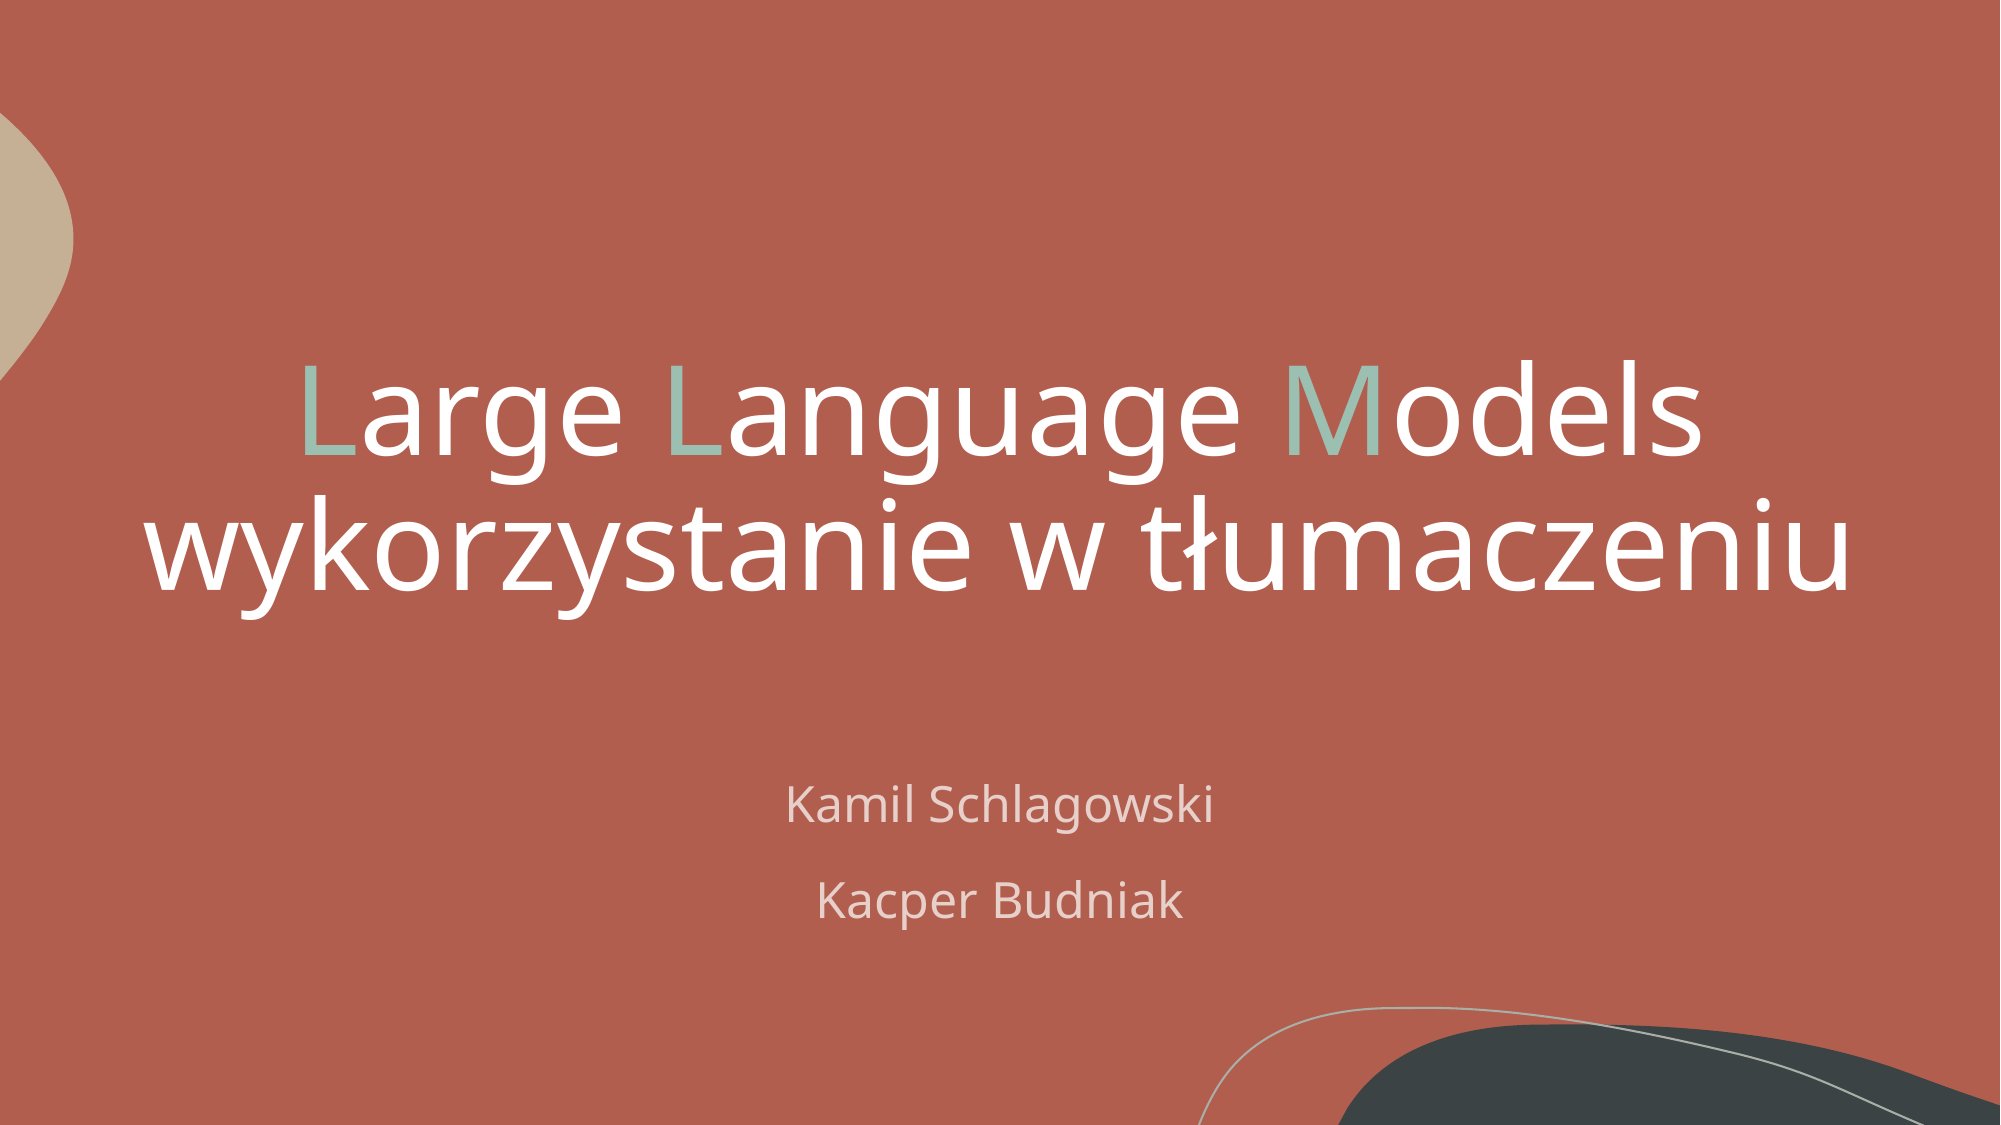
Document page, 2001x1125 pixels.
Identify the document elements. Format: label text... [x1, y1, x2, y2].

subtitle Kamil Schlagowski Kacper Budniak [125, 750, 1875, 1000]
title Large Language Models wykorzystanie w tłumaczeniu [125, 249, 1875, 625]
